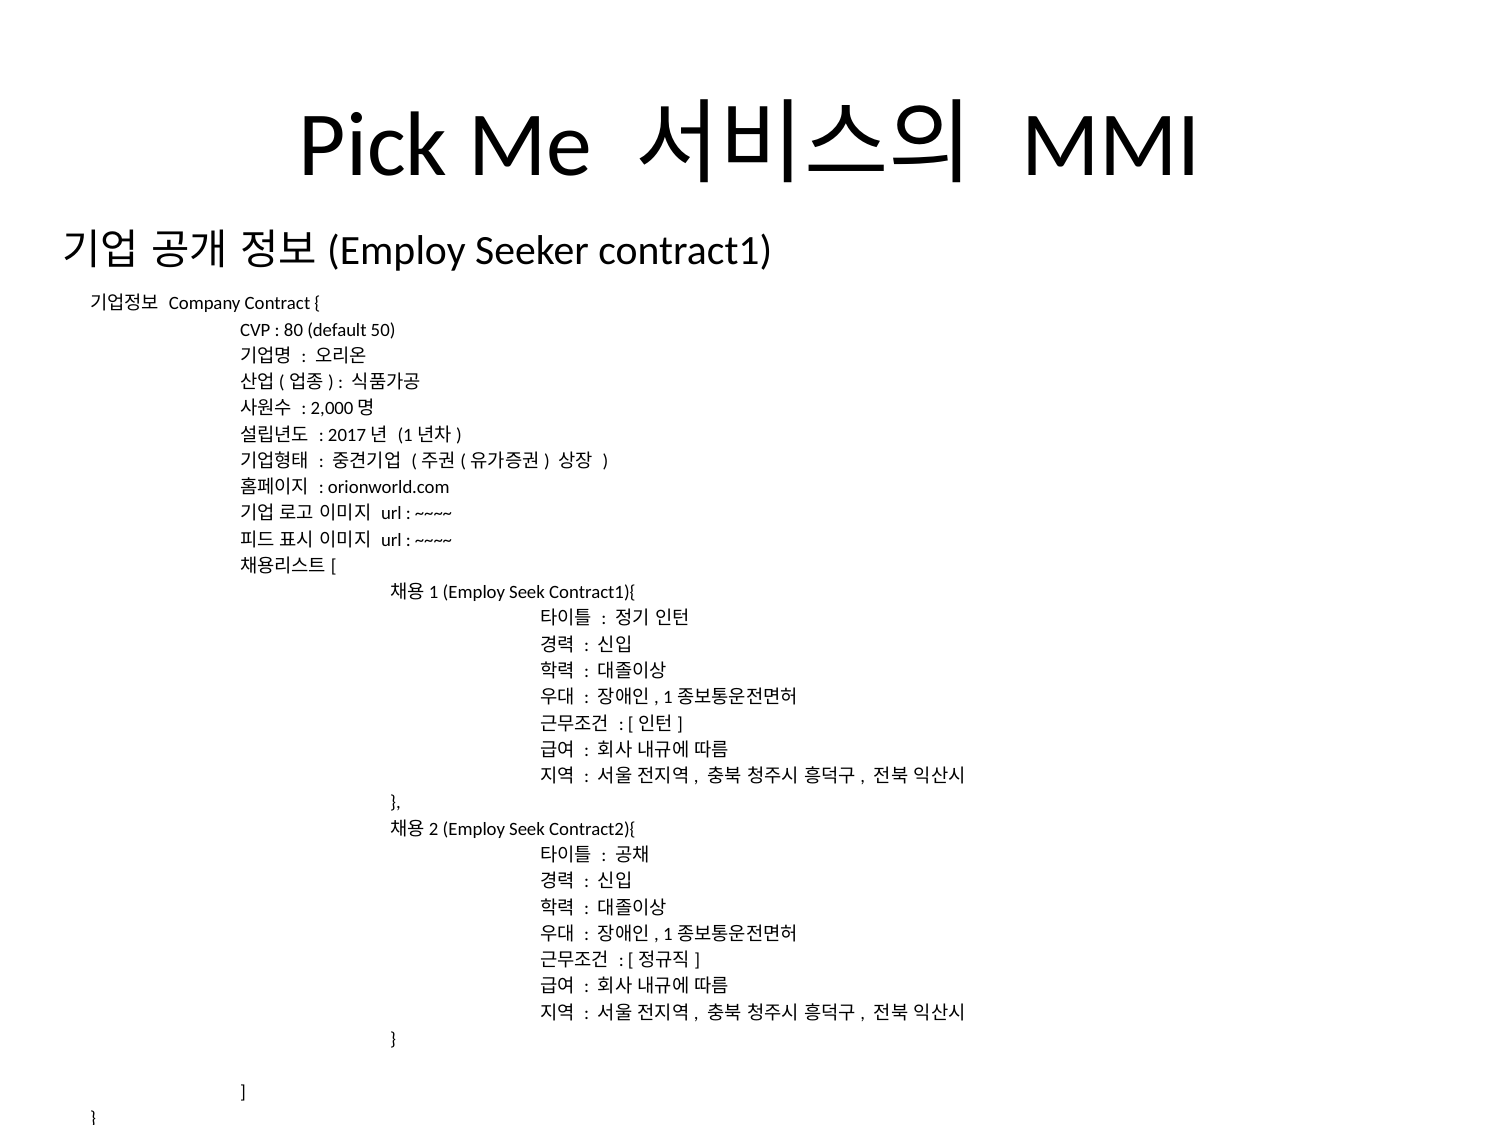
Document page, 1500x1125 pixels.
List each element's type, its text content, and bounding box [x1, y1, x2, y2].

text_box 기업 공개 정보(Employ Seeker contract1) [47, 215, 1398, 305]
list 기업정보 Company Contract { CVP : 80 (default 50) 기업명 : 오리온 산업(업종) : 식품가공 사원수 : 2,000명 설립년도 : 2017년 (1년차) 기업형태 : 중견기업 (주권(유가증권) 상장 ) 홈페이지 : orionworld.com 기업 로고 이미지 url : ~~~~ 피드 표시 이미지 url : ~~~~ 채용리스트[ 채용1 (Employ Seek Contract1){ 타이틀 : 정기 인턴 경력 : 신입 학력 : 대졸이상 우대 : 장애인, 1종보통운전면허 근무조건 : [인턴] 급여 : 회사 내규에 따름 지역 : 서울 전지역, 충북 청주시 흥덕구, 전북 익산시 }, 채용2 (Employ Seek Contract2){ 타이틀 : 공채 경력 : 신입 학력 : 대졸이상 우대 : 장애인, 1종보통운전면허 근무조건 : [정규직] 급여 : 회사 내규에 따름 지역 : 서울 전지역, 충북 청주시 흥덕구, 전북 익산시 } ] } [75, 283, 1425, 1026]
title Pick Me 서비스의 MMI [75, 45, 1425, 233]
